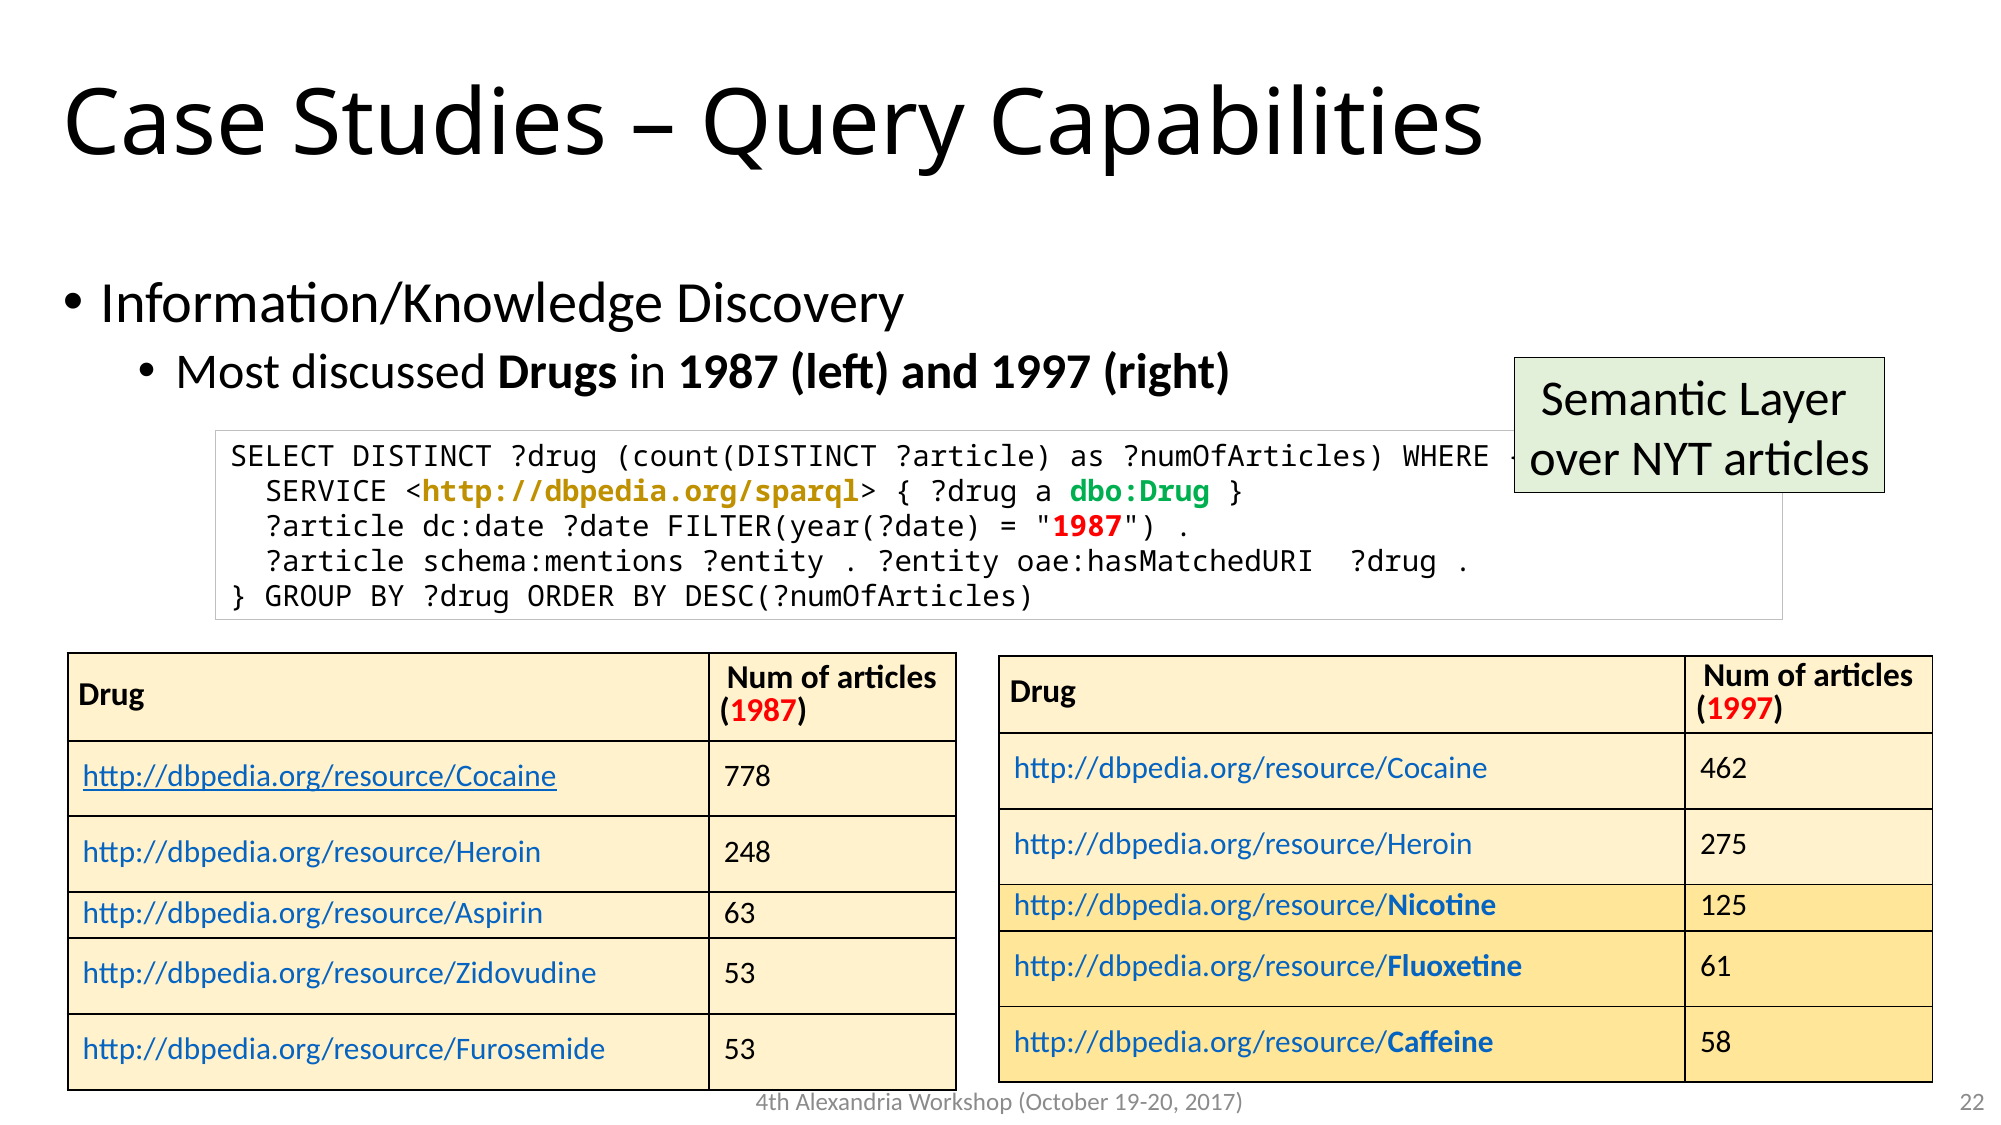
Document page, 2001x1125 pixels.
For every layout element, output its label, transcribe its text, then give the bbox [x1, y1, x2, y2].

table_cell 58 [1686, 1007, 1932, 1081]
table_cell http://dbpedia.org/resource/Furosemide [69, 1015, 708, 1089]
table_header Drug [1000, 657, 1684, 732]
table_cell http://dbpedia.org/resource/Zidovudine [69, 939, 708, 1013]
table_cell http://dbpedia.org/resource/Nicotine [1000, 885, 1684, 930]
footer 4th Alexandria Workshop (October 19-20, 2017) [0, 1063, 1935, 1124]
table_cell 53 [710, 1015, 955, 1089]
title Case Studies – Query Capabilities [47, 16, 1950, 234]
text_box Semantic Layer over NYT articles [1514, 357, 1885, 493]
table_cell 61 [1686, 932, 1932, 1006]
table_cell http://dbpedia.org/resource/Cocaine [69, 742, 708, 815]
table_header Num of articles (1987) [710, 654, 955, 740]
table_cell 248 [710, 817, 955, 891]
text_box SELECT DISTINCT ?drug (count(DISTINCT ?article) as ?numOfArticles) WHERE { SERVICE <http://dbpedia.org/sparql> { ?drug a dbo:Drug } ?article dc:date ?date FILTER(year(?date) = "1987") . ?article schema:mentions ?entity . ?entity oae:hasMatchedURI ?drug . } GROUP BY ?drug ORDER BY DESC(?numOfArticles) [215, 438, 1783, 620]
table_cell 53 [710, 939, 955, 1013]
slide_number 22 [1935, 1063, 2000, 1124]
table_cell 778 [710, 742, 955, 815]
table_cell 462 [1686, 734, 1932, 808]
table_cell 125 [1686, 885, 1932, 930]
table_cell http://dbpedia.org/resource/Aspirin [69, 893, 708, 937]
table_cell http://dbpedia.org/resource/Heroin [69, 817, 708, 891]
list Information/Knowledge Discovery Most discussed Drugs in 1987 (left) and 1997 (right) [47, 264, 1950, 438]
table_cell 275 [1686, 810, 1932, 884]
table_cell 63 [710, 893, 955, 937]
table_cell http://dbpedia.org/resource/Cocaine [1000, 734, 1684, 808]
table_header Num of articles (1997) [1686, 657, 1932, 732]
table_cell http://dbpedia.org/resource/Fluoxetine [1000, 932, 1684, 1006]
table_cell http://dbpedia.org/resource/Heroin [1000, 810, 1684, 884]
table_cell http://dbpedia.org/resource/Caffeine [1000, 1007, 1684, 1081]
table_header Drug [69, 654, 708, 740]
